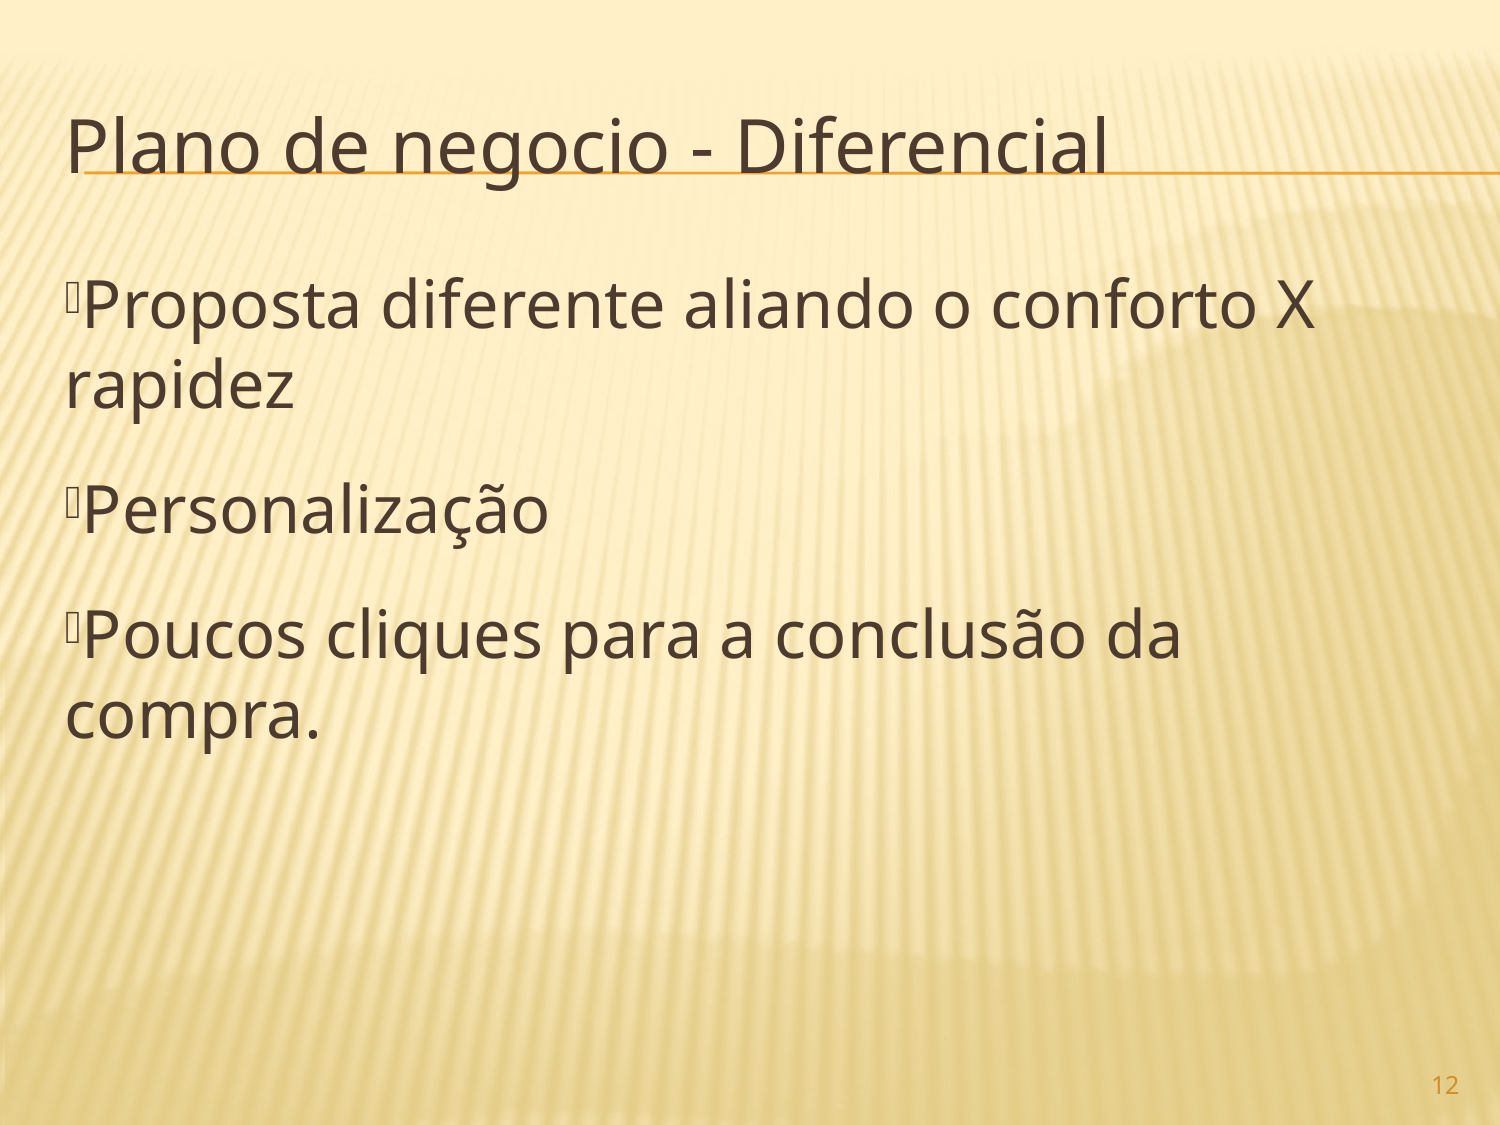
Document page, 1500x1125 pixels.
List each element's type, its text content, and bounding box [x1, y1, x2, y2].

text_box Plano de negocio - Diferencial [50, 75, 1475, 213]
text_box 12 [1350, 1061, 1475, 1103]
picture [0, 0, 1500, 1125]
text_box Proposta diferente aliando o conforto X rapidez Personalização Poucos cliques para a conclusão da compra. [50, 254, 1475, 998]
